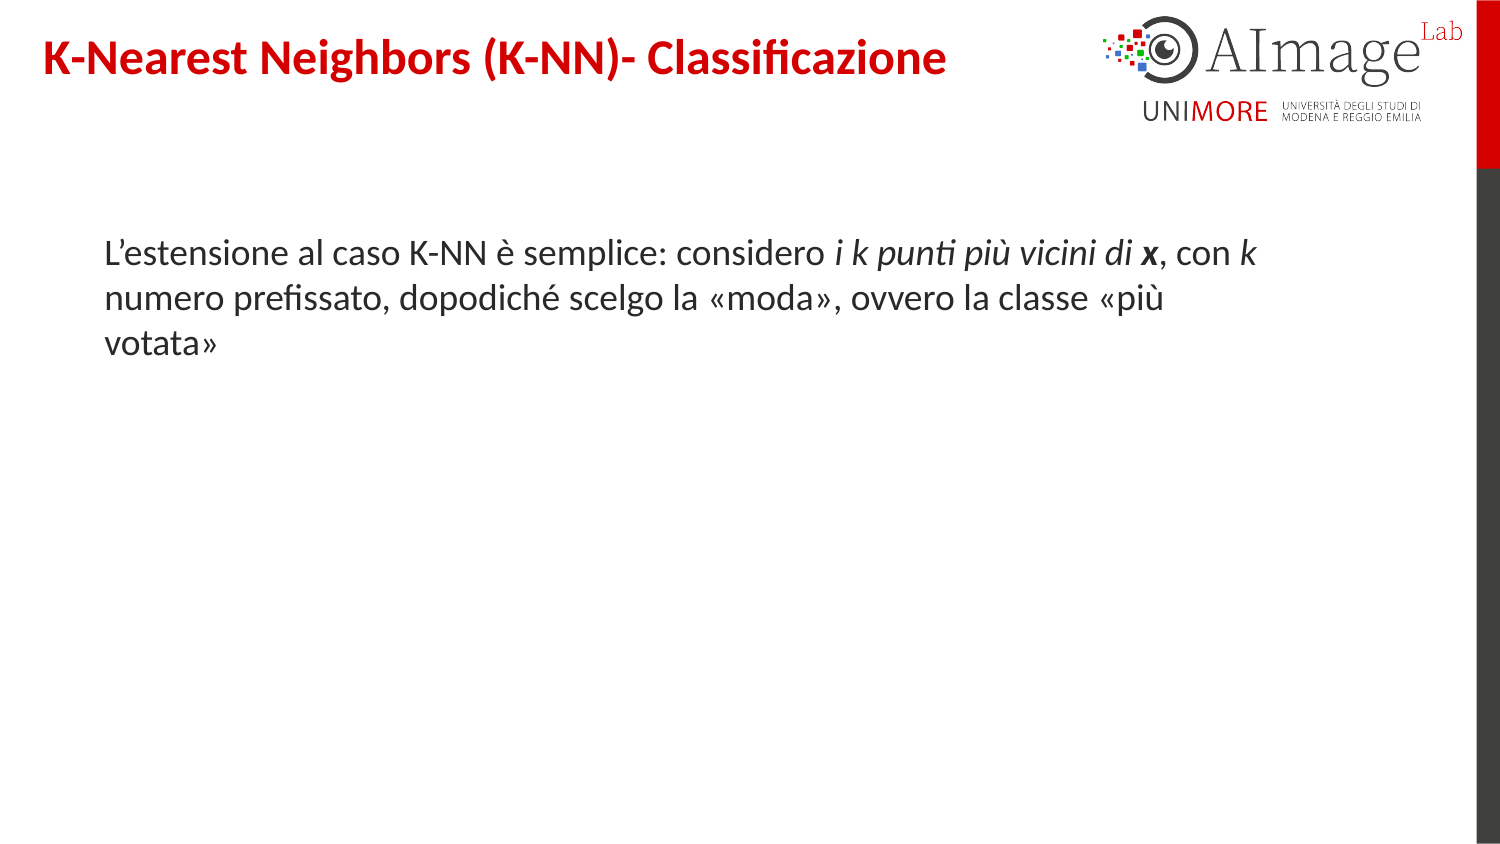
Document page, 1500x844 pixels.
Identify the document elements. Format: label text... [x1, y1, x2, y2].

text_box K-Nearest Neighbors (K-NN)- Classificazione [41, 22, 1238, 85]
text_box L’estensione al caso K-NN è semplice: considero i k punti più vicini di x, con k numero prefissato, dopodiché scelgo la «moda», ovvero la classe «più votata» [89, 213, 1286, 513]
picture [1103, 16, 1464, 128]
